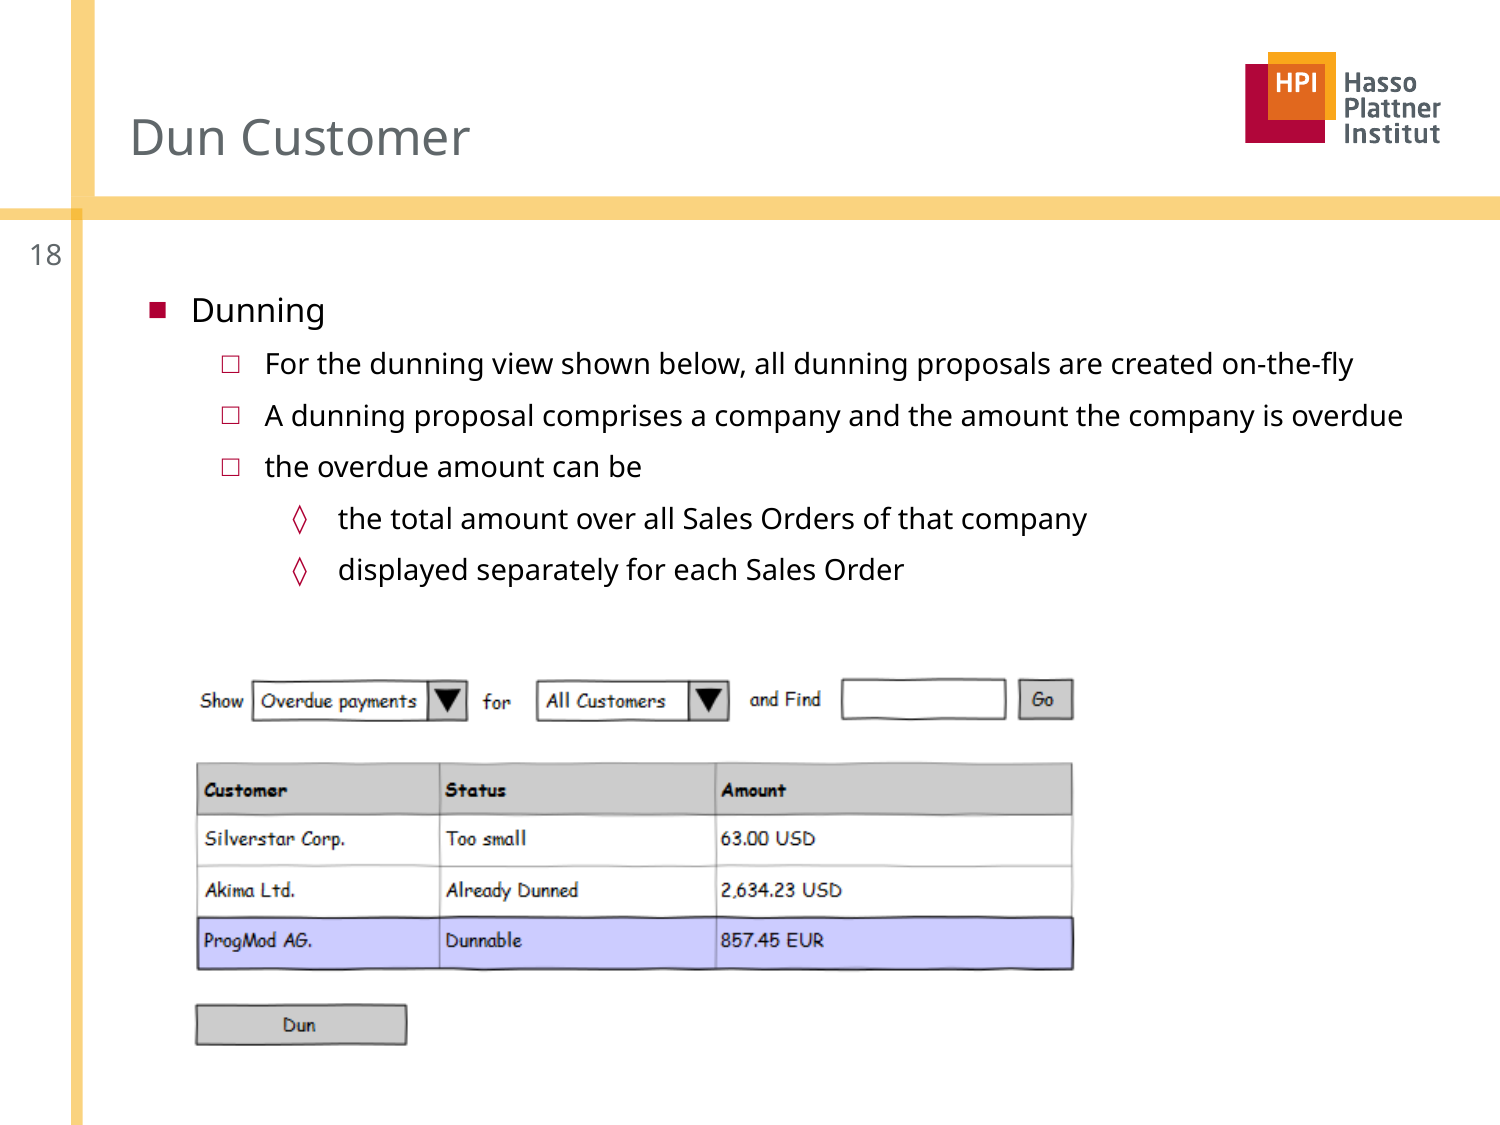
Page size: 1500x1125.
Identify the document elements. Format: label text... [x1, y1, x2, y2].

text_box Dunning For the dunning view shown below, all dunning proposals are created on-the-fly A dunning proposal comprises a company and the amount the company is overdue the overdue amount can be the total amount over all Sales Orders of that company displayed separately for each Sales Order [117, 283, 1459, 1068]
slide_number 18 [0, 235, 63, 292]
title Dun Customer [128, 0, 1154, 166]
picture [181, 664, 1090, 1061]
